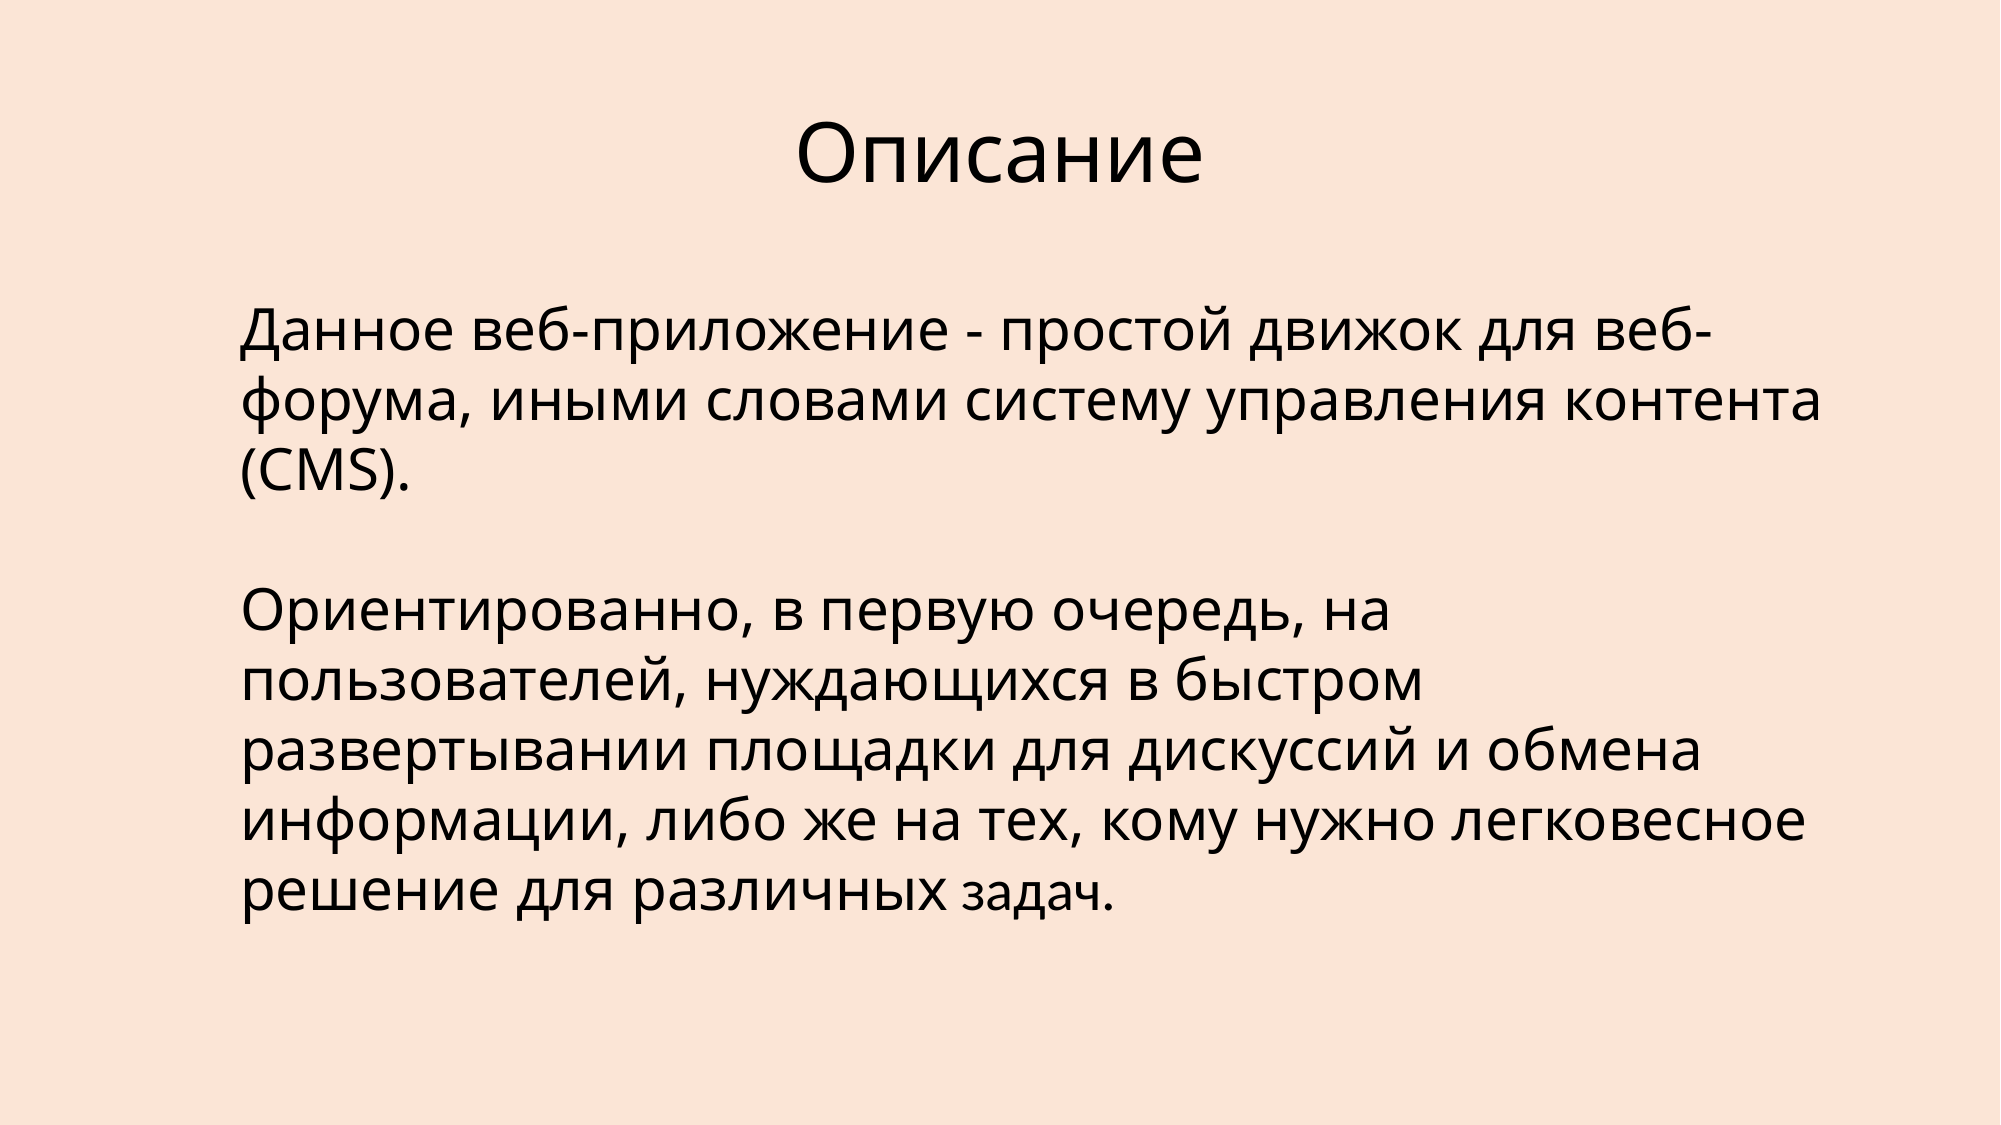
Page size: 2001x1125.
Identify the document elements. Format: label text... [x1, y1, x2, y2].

text_box Данное веб-приложение - простой движок для веб-форума, иными словами систему управления контента (CMS). Ориентированно, в первую очередь, на пользователей, нуждающихся в быстром развертывании площадки для дискуссий и обмена информации, либо же на тех, кому нужно легковесное решение для различных задач. [225, 284, 1863, 975]
title Описание [137, 47, 1863, 265]
